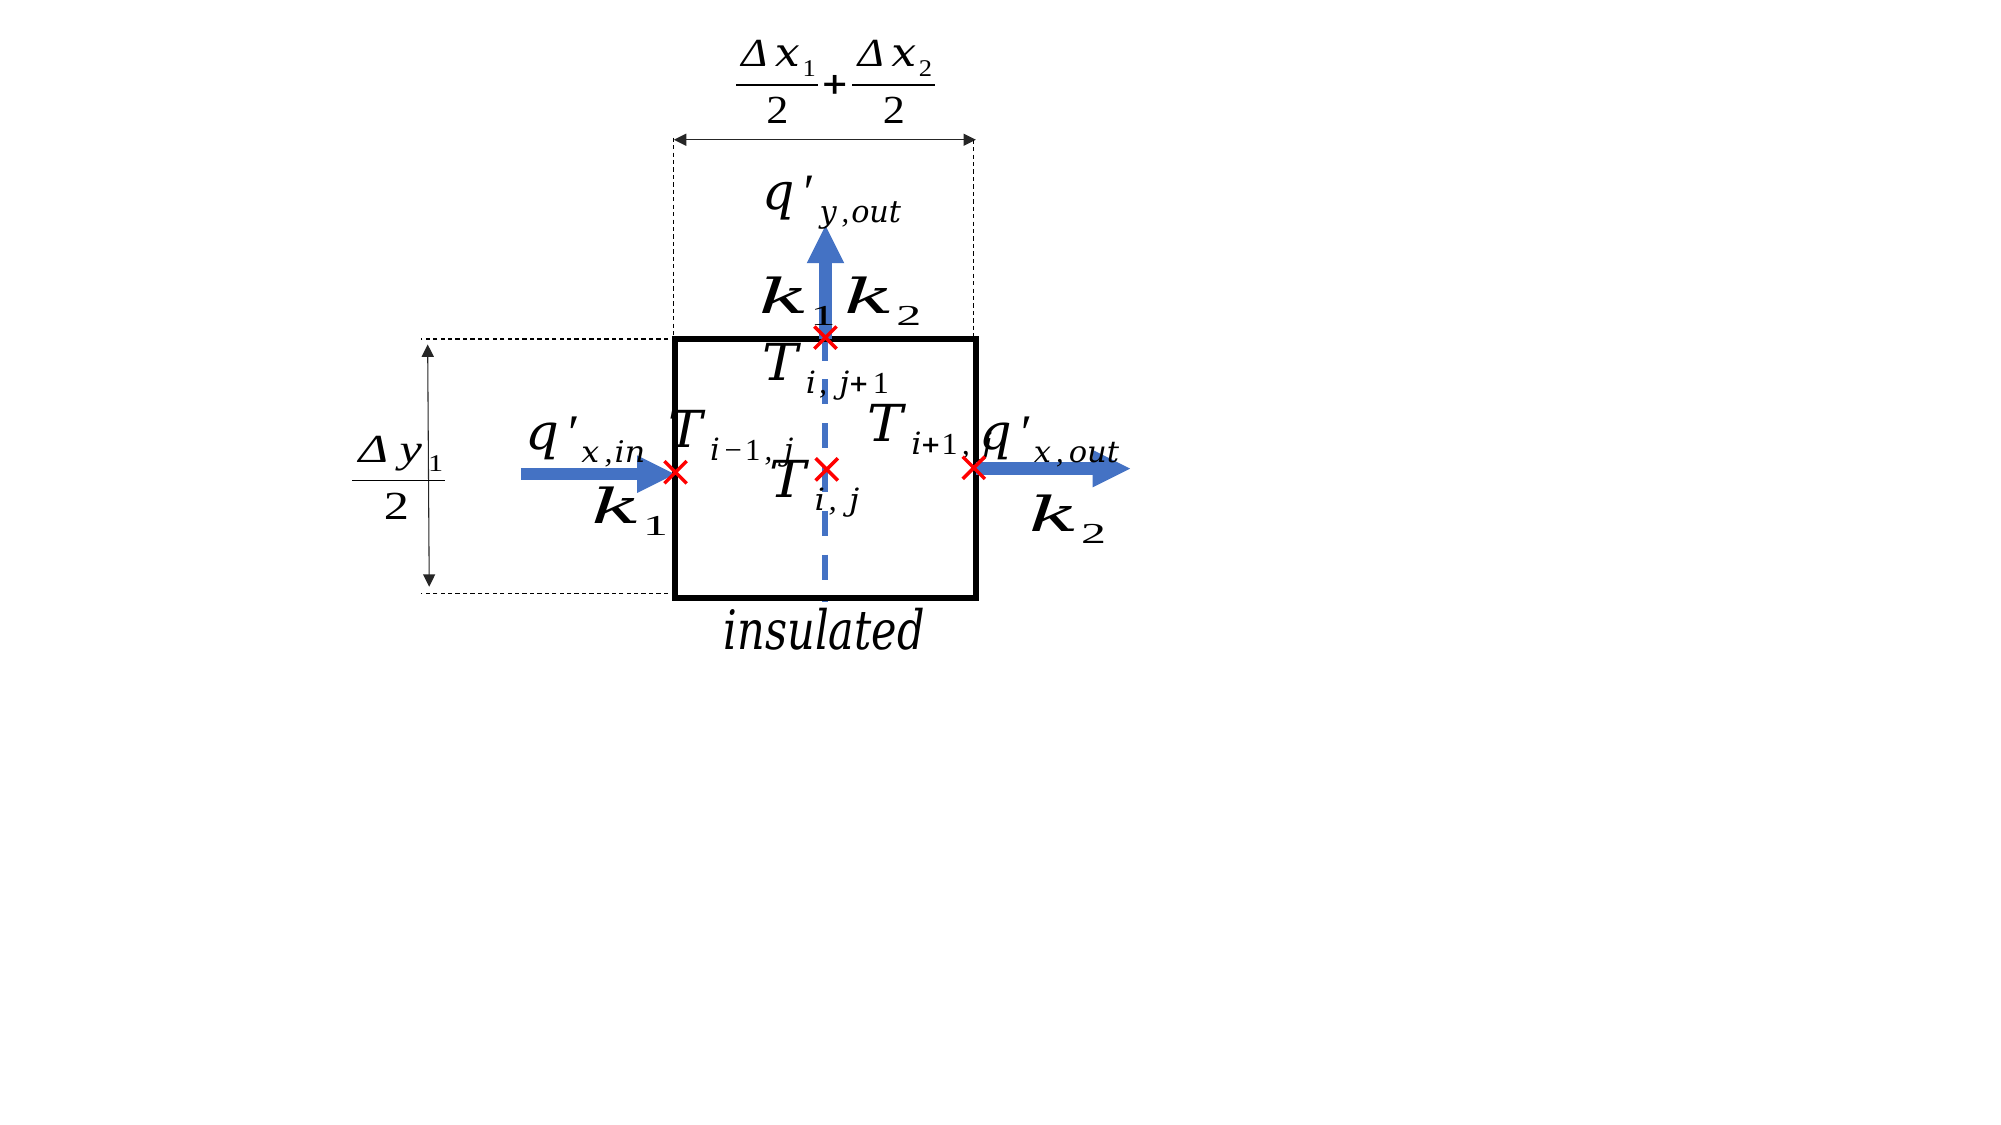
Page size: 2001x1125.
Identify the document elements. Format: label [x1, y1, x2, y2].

text_box [349, 31, 1131, 663]
